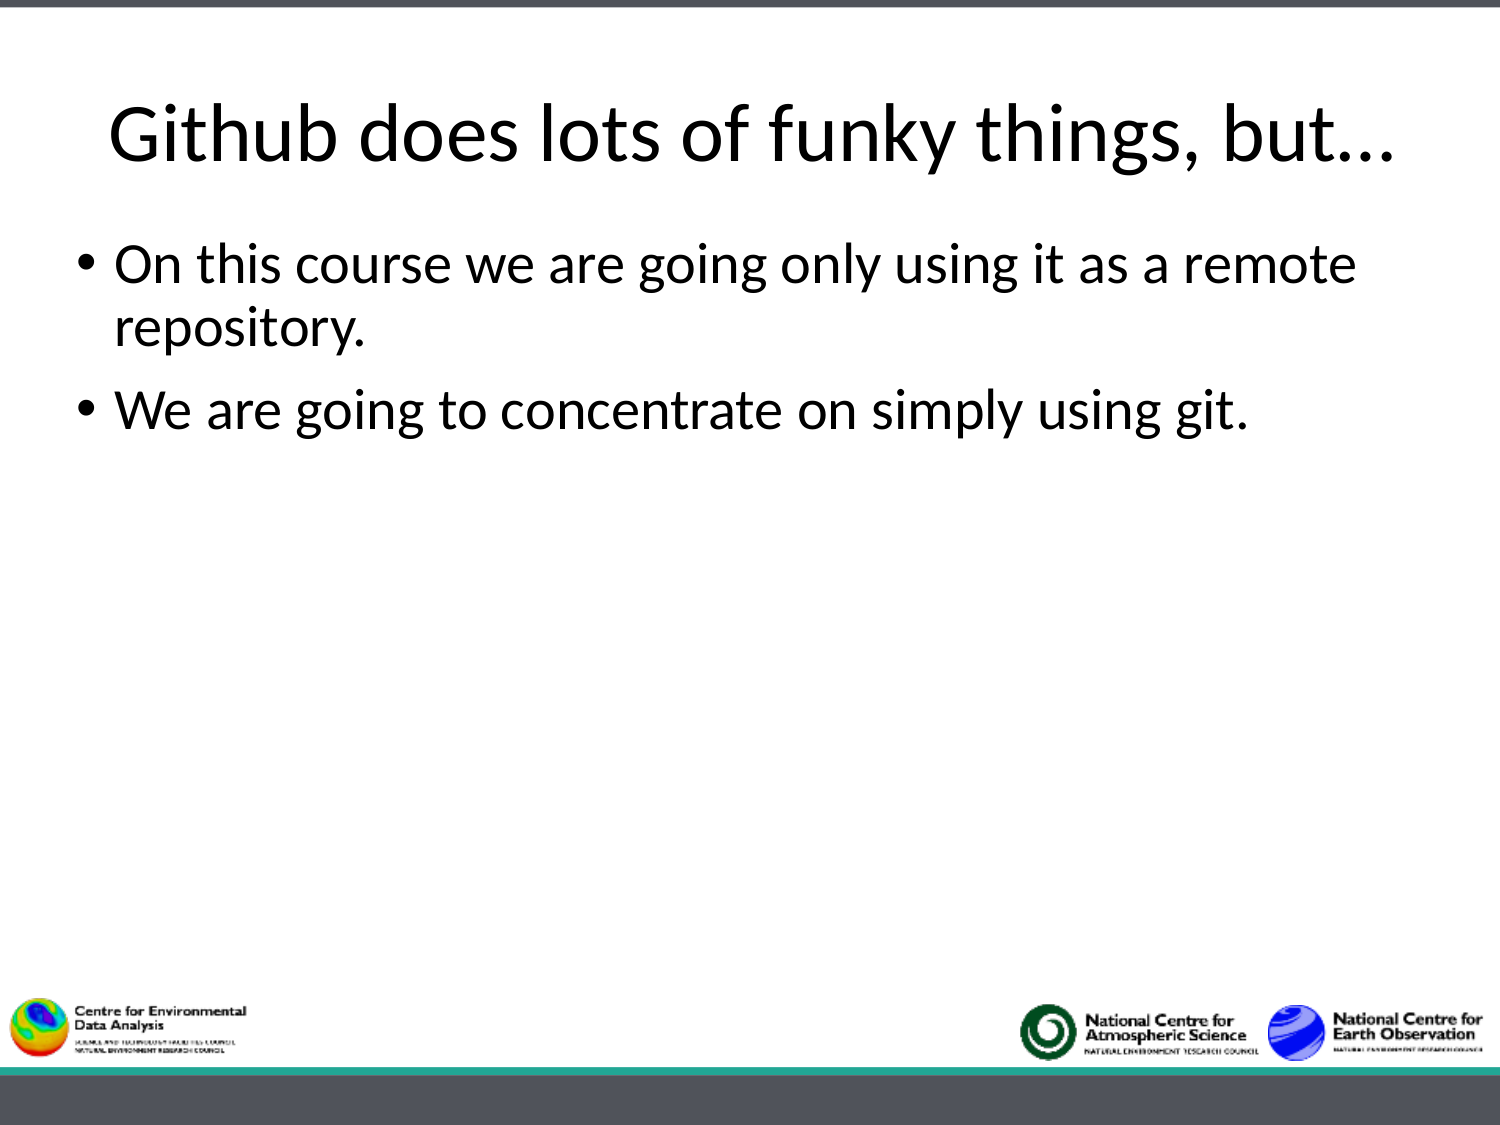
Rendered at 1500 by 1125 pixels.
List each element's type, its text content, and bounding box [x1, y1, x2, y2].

list On this course we are going only using it as a remote repository. We are going to concentrate on simply using git. [61, 225, 1443, 940]
picture [0, 0, 1500, 1125]
title Github does lots of funky things, but… [61, 62, 1443, 207]
